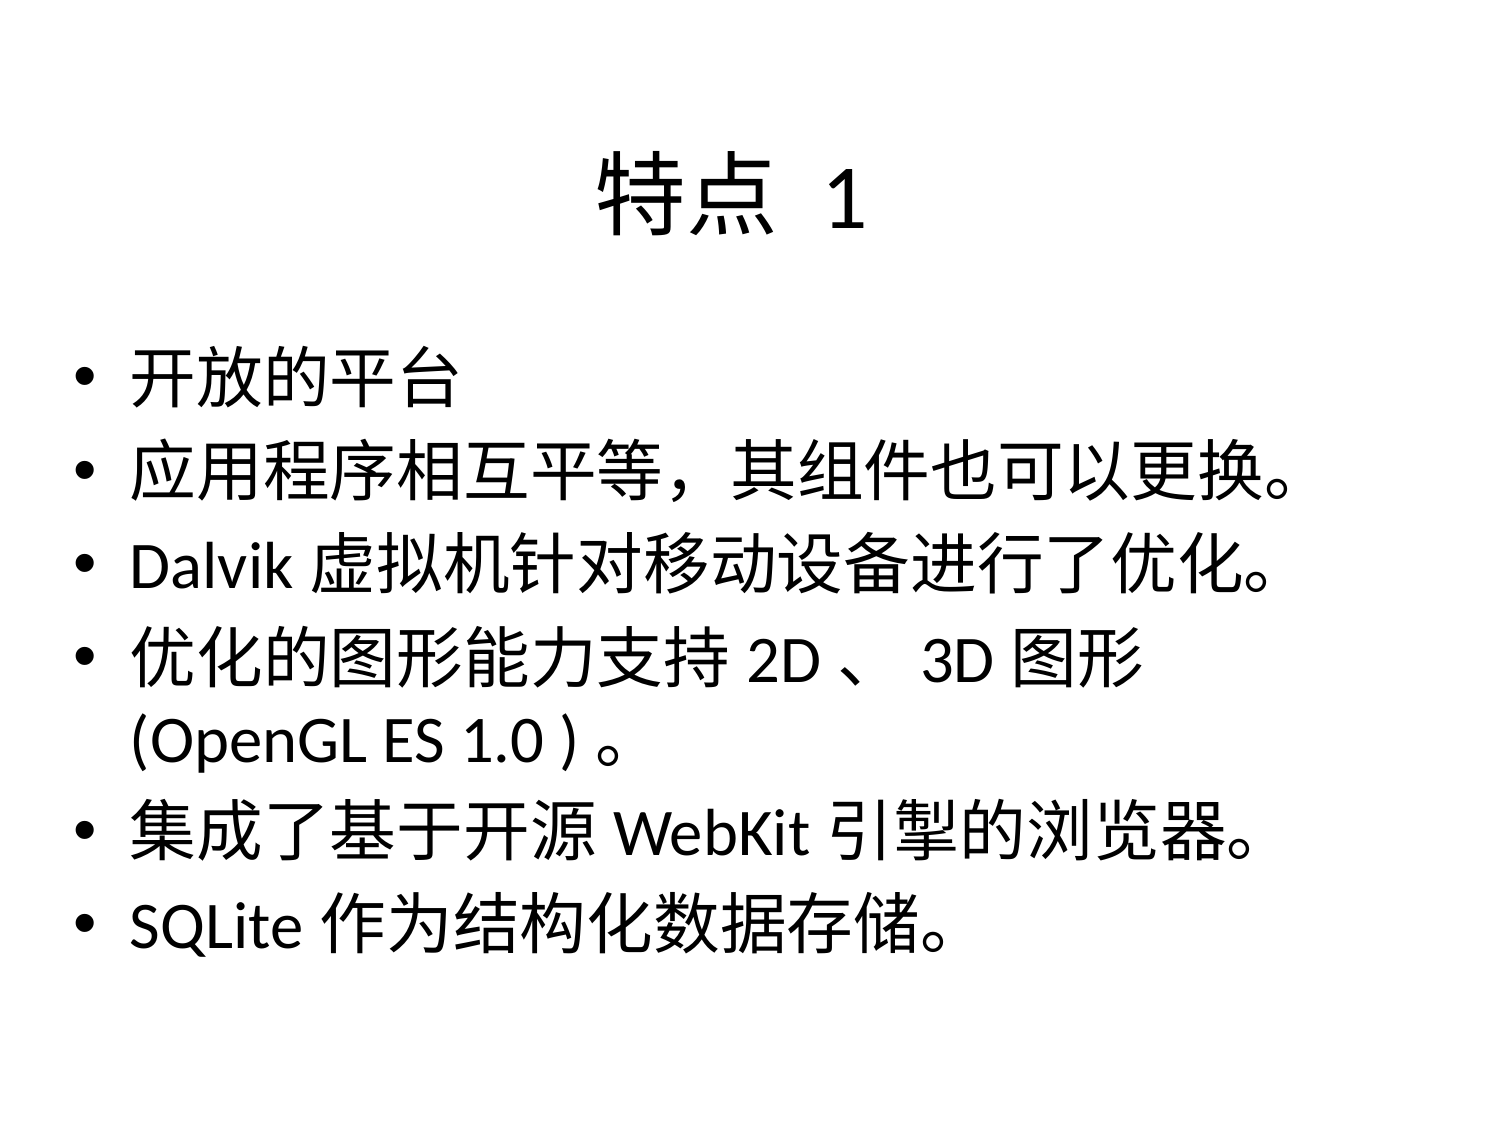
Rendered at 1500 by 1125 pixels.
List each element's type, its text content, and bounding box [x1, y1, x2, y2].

title 特点 1 [56, 128, 1407, 317]
list 开放的平台 应用程序相互平等，其组件也可以更换。 Dalvik虚拟机针对移动设备进行了优化。 优化的图形能力支持2D、3D图形(OpenGL ES 1.0 )。 集成了基于开源WebKit引掣的浏览器。 SQLite作为结构化数据存储。 [58, 328, 1409, 1071]
